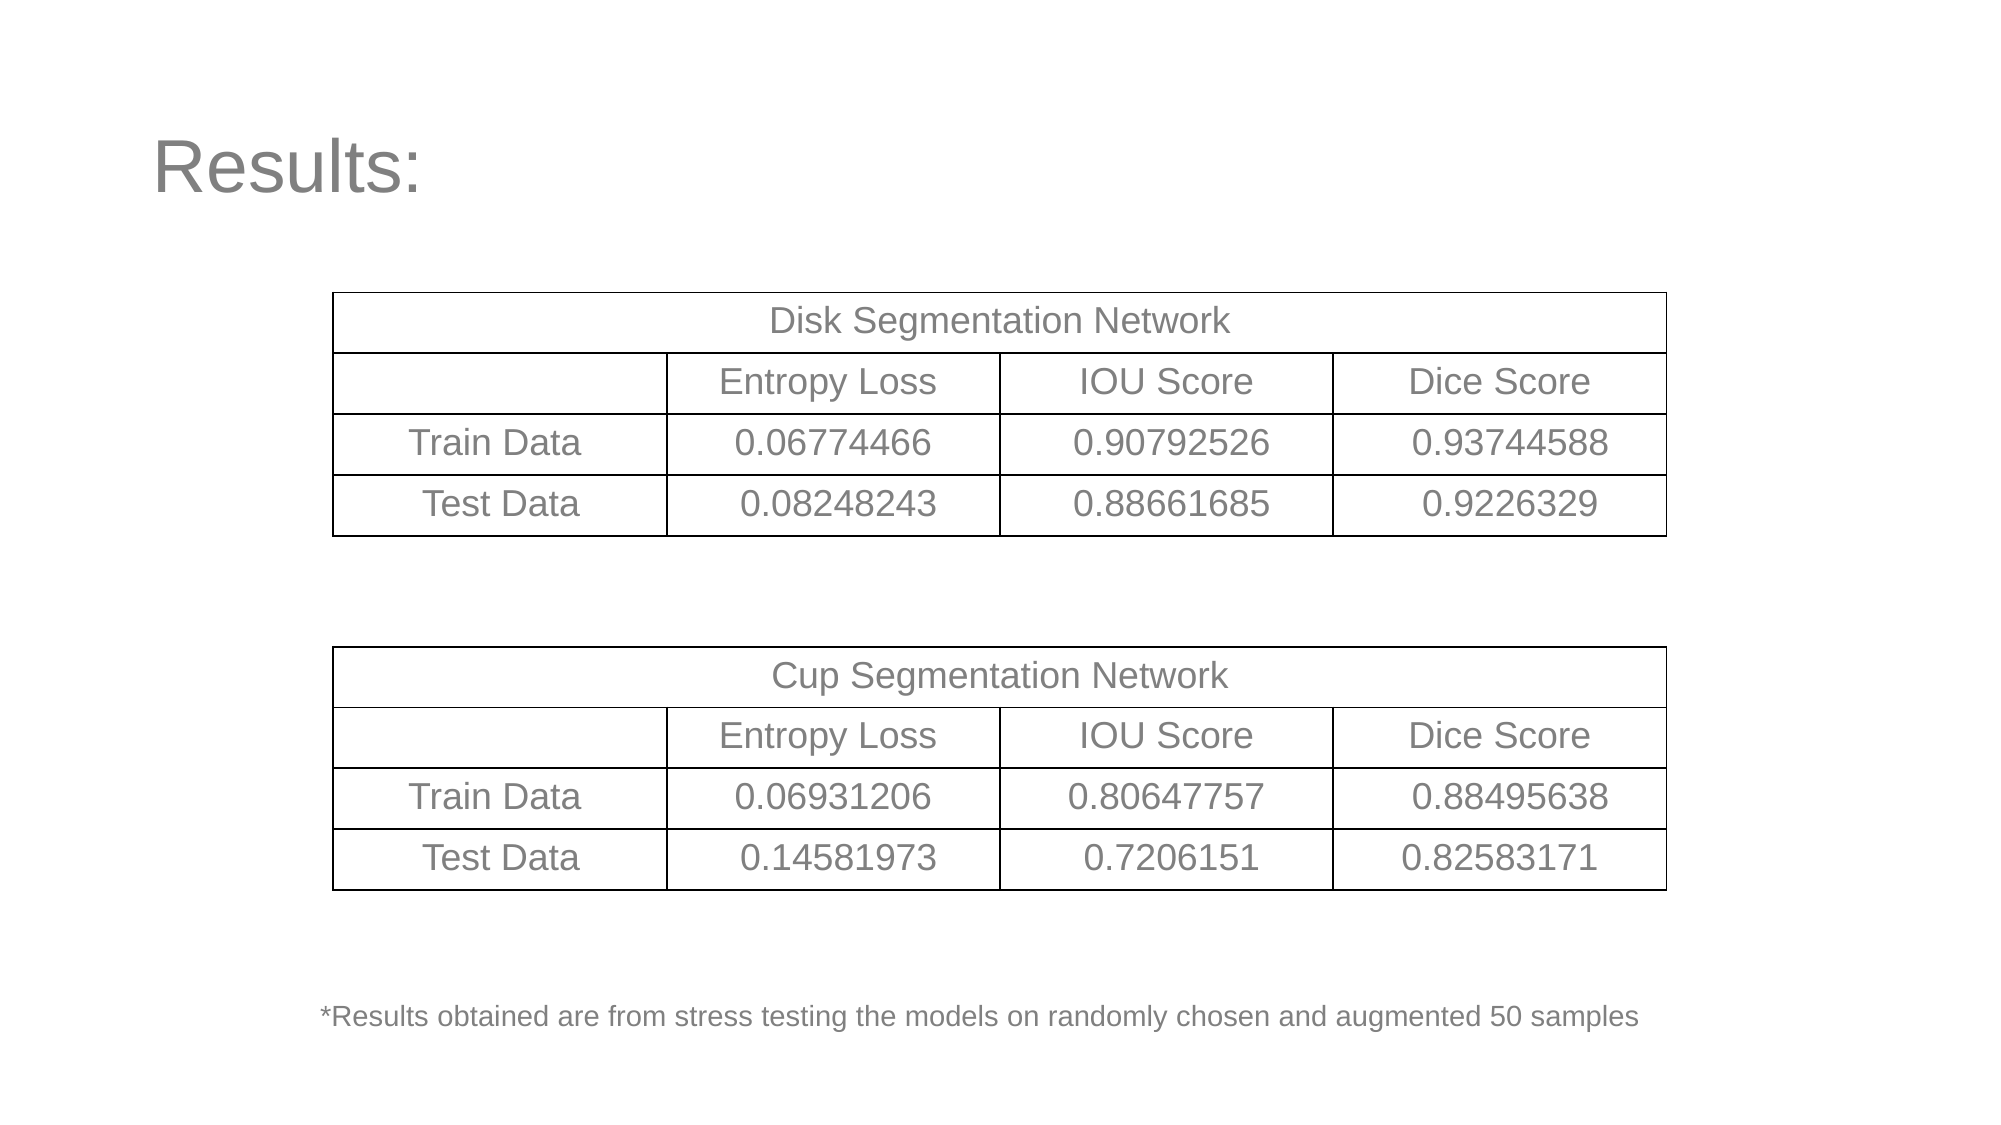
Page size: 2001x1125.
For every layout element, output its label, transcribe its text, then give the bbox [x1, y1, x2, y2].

table_cell 0.9226329 [1334, 476, 1666, 535]
table_cell Entropy Loss [668, 354, 999, 413]
table_cell 0.80647757 [1001, 769, 1332, 828]
table_cell Entropy Loss [668, 708, 999, 767]
title Results: [137, 59, 1863, 278]
table_cell 0.06774466 [668, 415, 999, 474]
table_cell 0.93744588 [1334, 415, 1666, 474]
table_cell Train Data [334, 415, 666, 474]
table_header Cup Segmentation Network [334, 648, 1666, 707]
table_cell Train Data [334, 769, 666, 828]
table_cell 0.88495638 [1334, 769, 1666, 828]
table_cell 0.14581973 [668, 830, 999, 889]
table_cell 0.06931206 [668, 769, 999, 828]
table_cell IOU Score [1001, 354, 1332, 413]
table_cell 0.82583171 [1334, 830, 1666, 889]
table_cell Test Data [334, 476, 666, 535]
table_cell [334, 354, 666, 413]
table_cell Dice Score [1334, 354, 1666, 413]
text_box *Results obtained are from stress testing the models on randomly chosen and augmented 50 samples [305, 990, 1657, 1041]
table_cell 0.90792526 [1001, 415, 1332, 474]
table_cell Dice Score [1334, 708, 1666, 767]
table_cell [334, 708, 666, 767]
table_cell 0.7206151 [1001, 830, 1332, 889]
table_cell 0.88661685 [1001, 476, 1332, 535]
table_cell 0.08248243 [668, 476, 999, 535]
table_header Disk Segmentation Network [334, 293, 1666, 352]
table_cell IOU Score [1001, 708, 1332, 767]
table_cell Test Data [334, 830, 666, 889]
